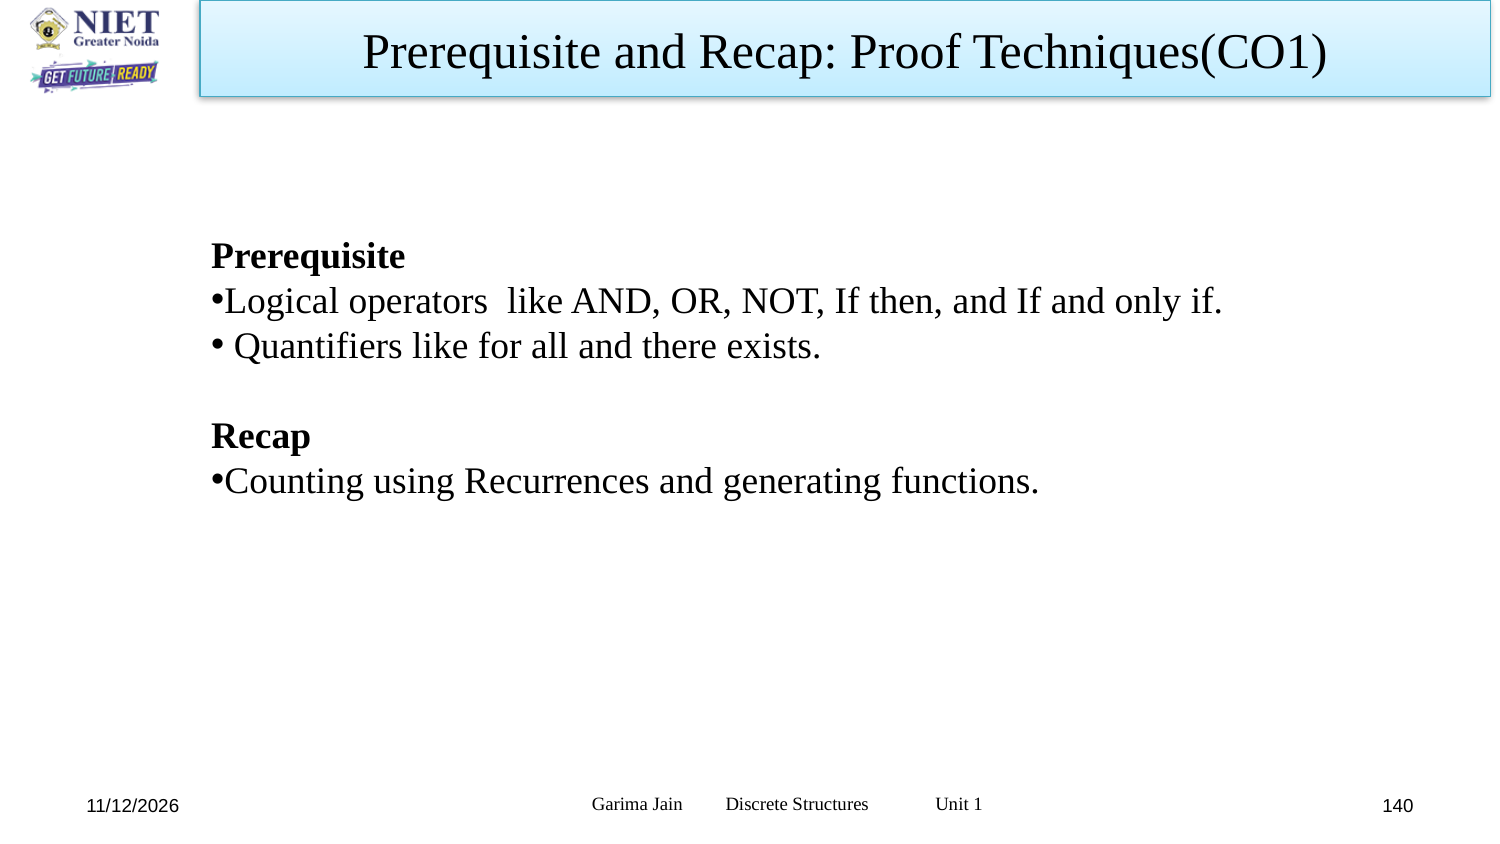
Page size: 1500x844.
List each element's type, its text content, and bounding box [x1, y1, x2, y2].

footer Garima Jain Discrete Structures Unit 1 [375, 780, 1200, 825]
text_box Prerequisite Logical operators like AND, OR, NOT, If then, and If and only if. Quantifiers like for all and there exists. Recap Counting using Recurrences and generating functions. [199, 225, 1400, 507]
slide_number 140 [1074, 782, 1425, 827]
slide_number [75, 782, 425, 827]
picture [0, 0, 188, 101]
text_box Prerequisite and Recap: Proof Techniques(CO1) [199, 0, 1491, 97]
